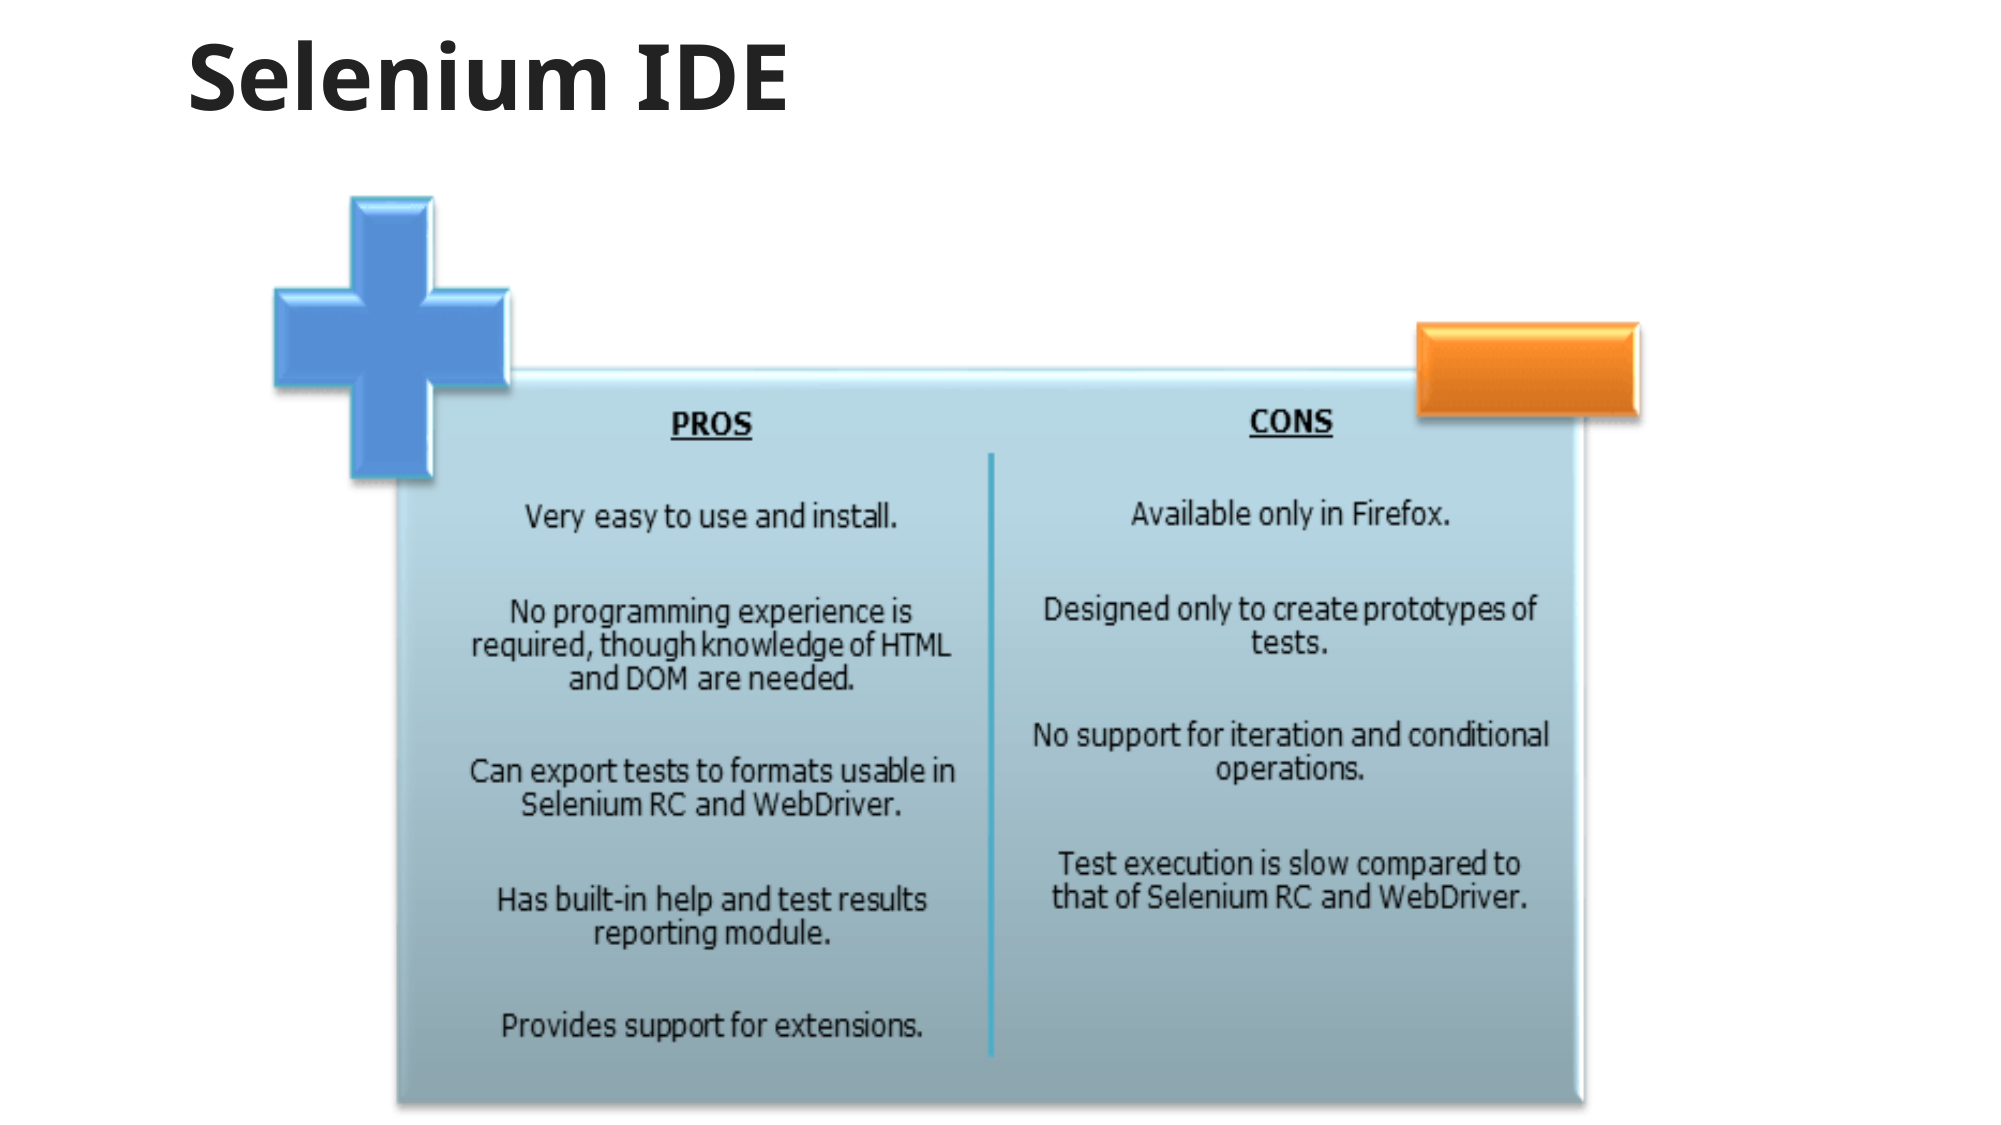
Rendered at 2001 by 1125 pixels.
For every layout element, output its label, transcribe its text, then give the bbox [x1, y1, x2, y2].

title Selenium IDE [148, 26, 1874, 245]
picture [262, 189, 1655, 1125]
